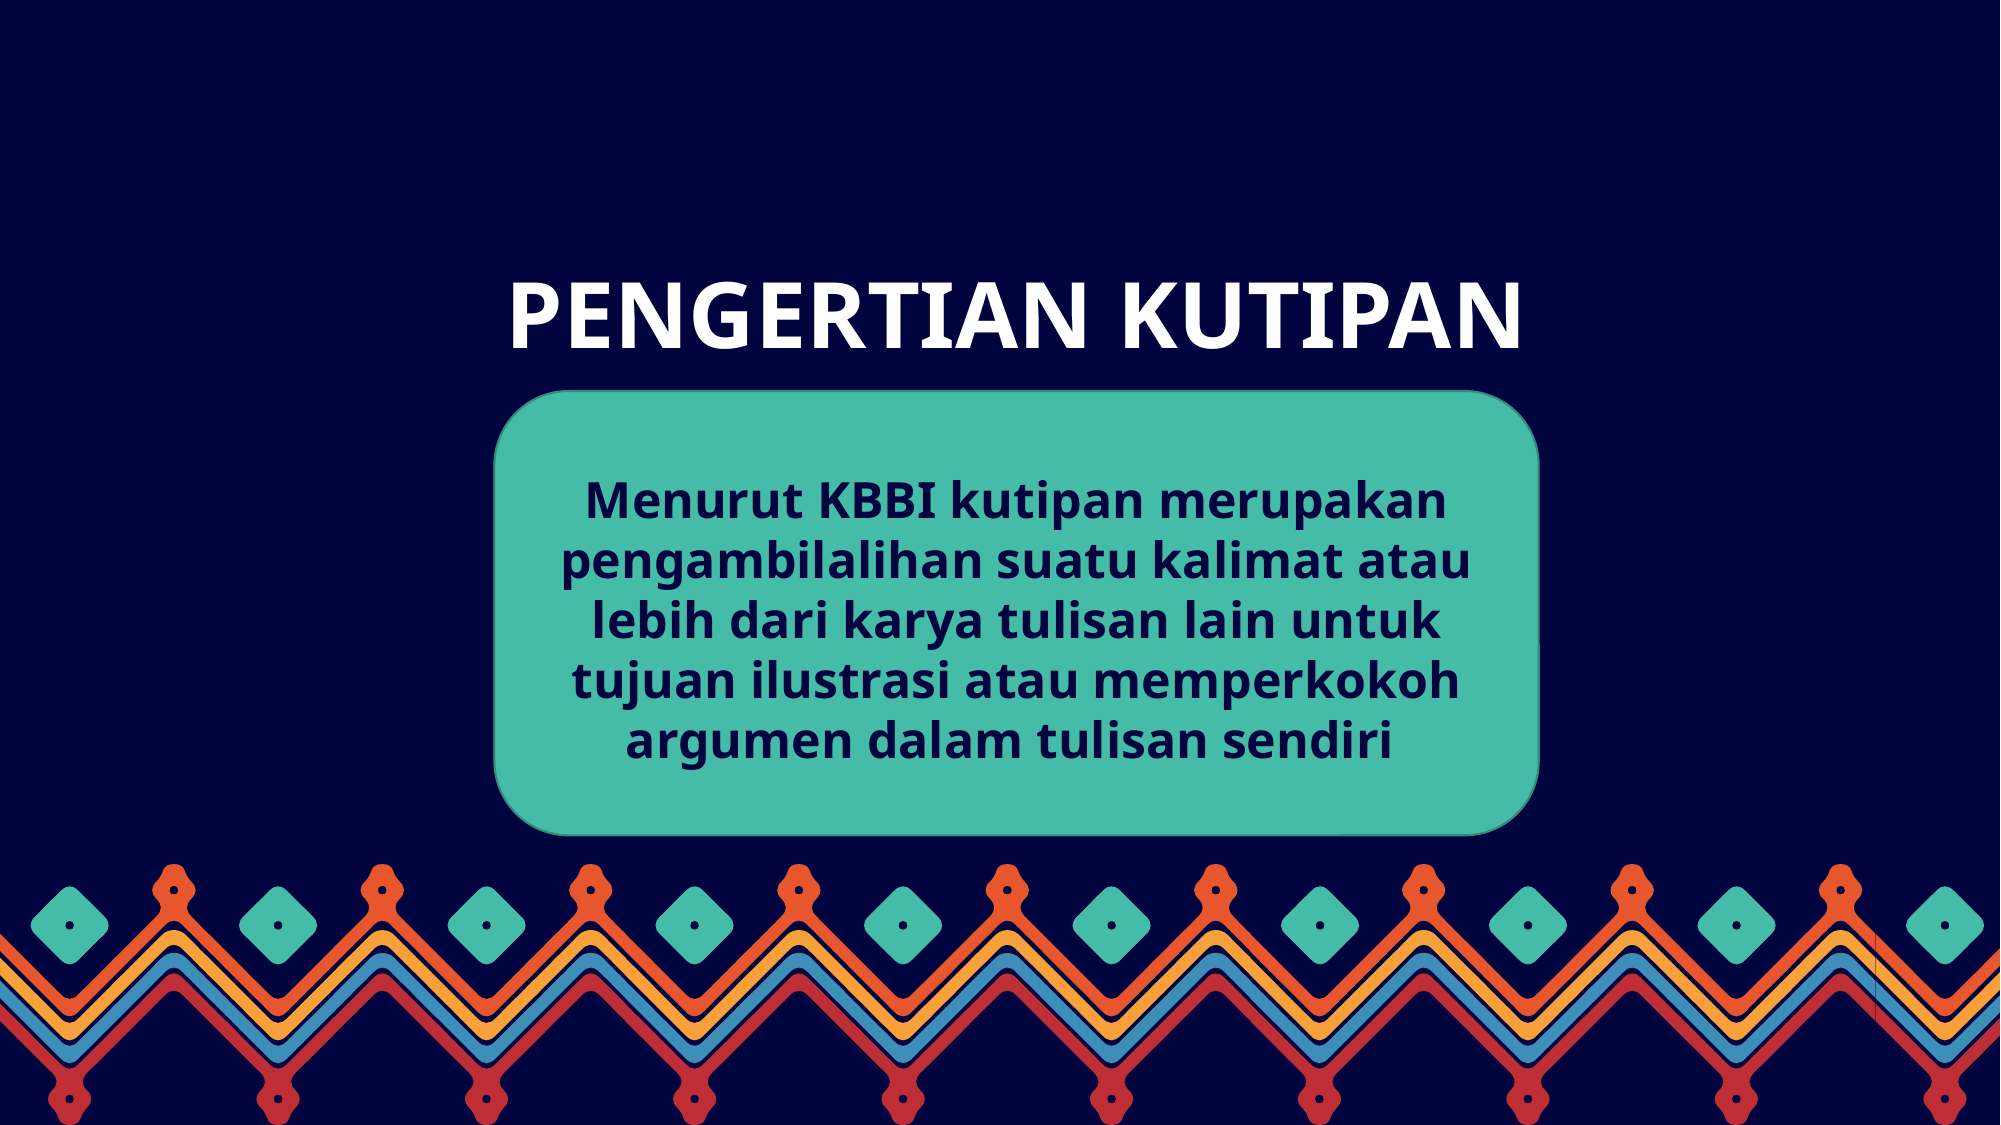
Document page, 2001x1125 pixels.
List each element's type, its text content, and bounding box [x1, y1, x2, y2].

text_box PENGERTIAN KUTIPAN [206, 249, 1827, 375]
text_box Menurut KBBI kutipan merupakan pengambilalihan suatu kalimat atau lebih dari karya tulisan lain untuk tujuan ilustrasi atau memperkokoh argumen dalam tulisan sendiri [493, 389, 1540, 837]
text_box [0, 863, 2000, 1125]
